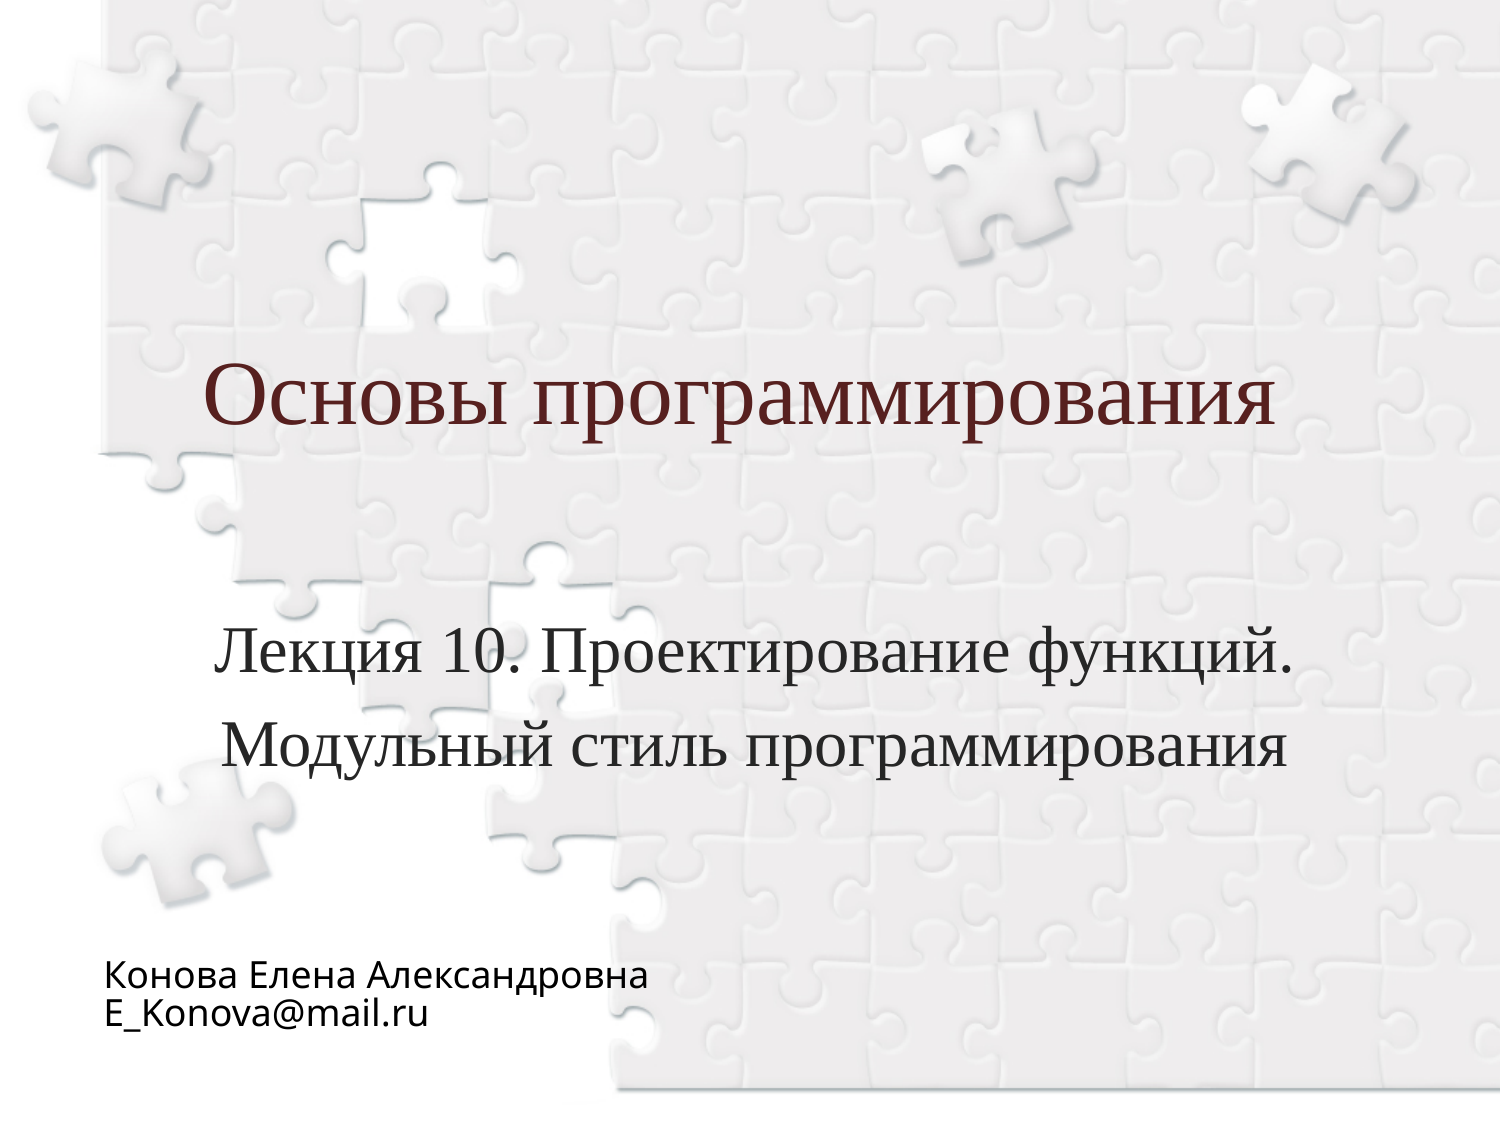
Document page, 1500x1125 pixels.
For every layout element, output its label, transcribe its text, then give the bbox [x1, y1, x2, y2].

picture [0, 0, 1500, 1125]
title Основы программирования [112, 267, 1388, 509]
text_box Конова Елена Александровна E_Konova@mail.ru [88, 952, 1365, 1042]
subtitle Лекция 10. Проектирование функций. Модульный стиль программирования [76, 598, 1434, 921]
